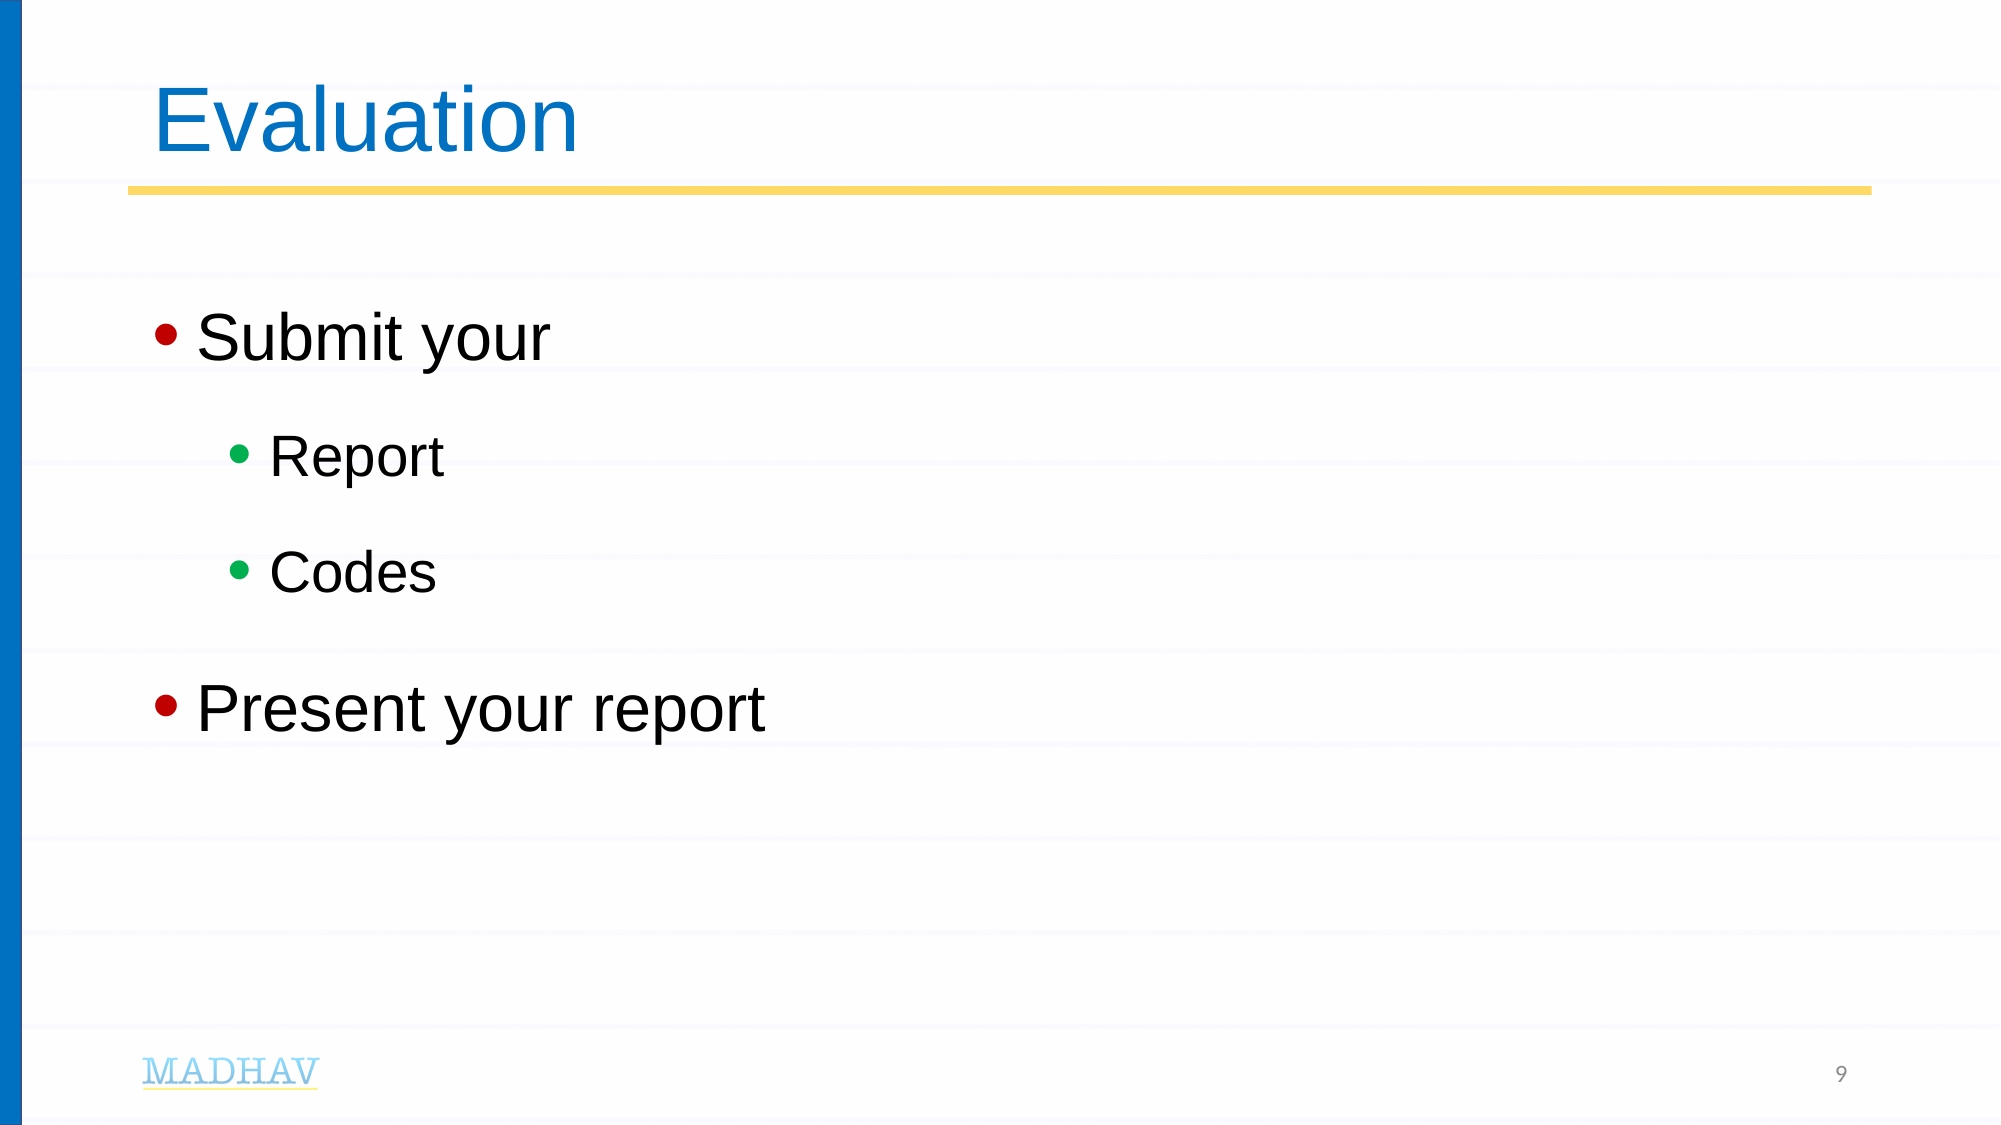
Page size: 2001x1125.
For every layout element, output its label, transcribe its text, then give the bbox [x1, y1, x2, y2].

slide_number 9 [1412, 1042, 1863, 1103]
title Evaluation [137, 59, 1863, 185]
list Submit your Report Codes Present your report [137, 245, 1863, 1014]
